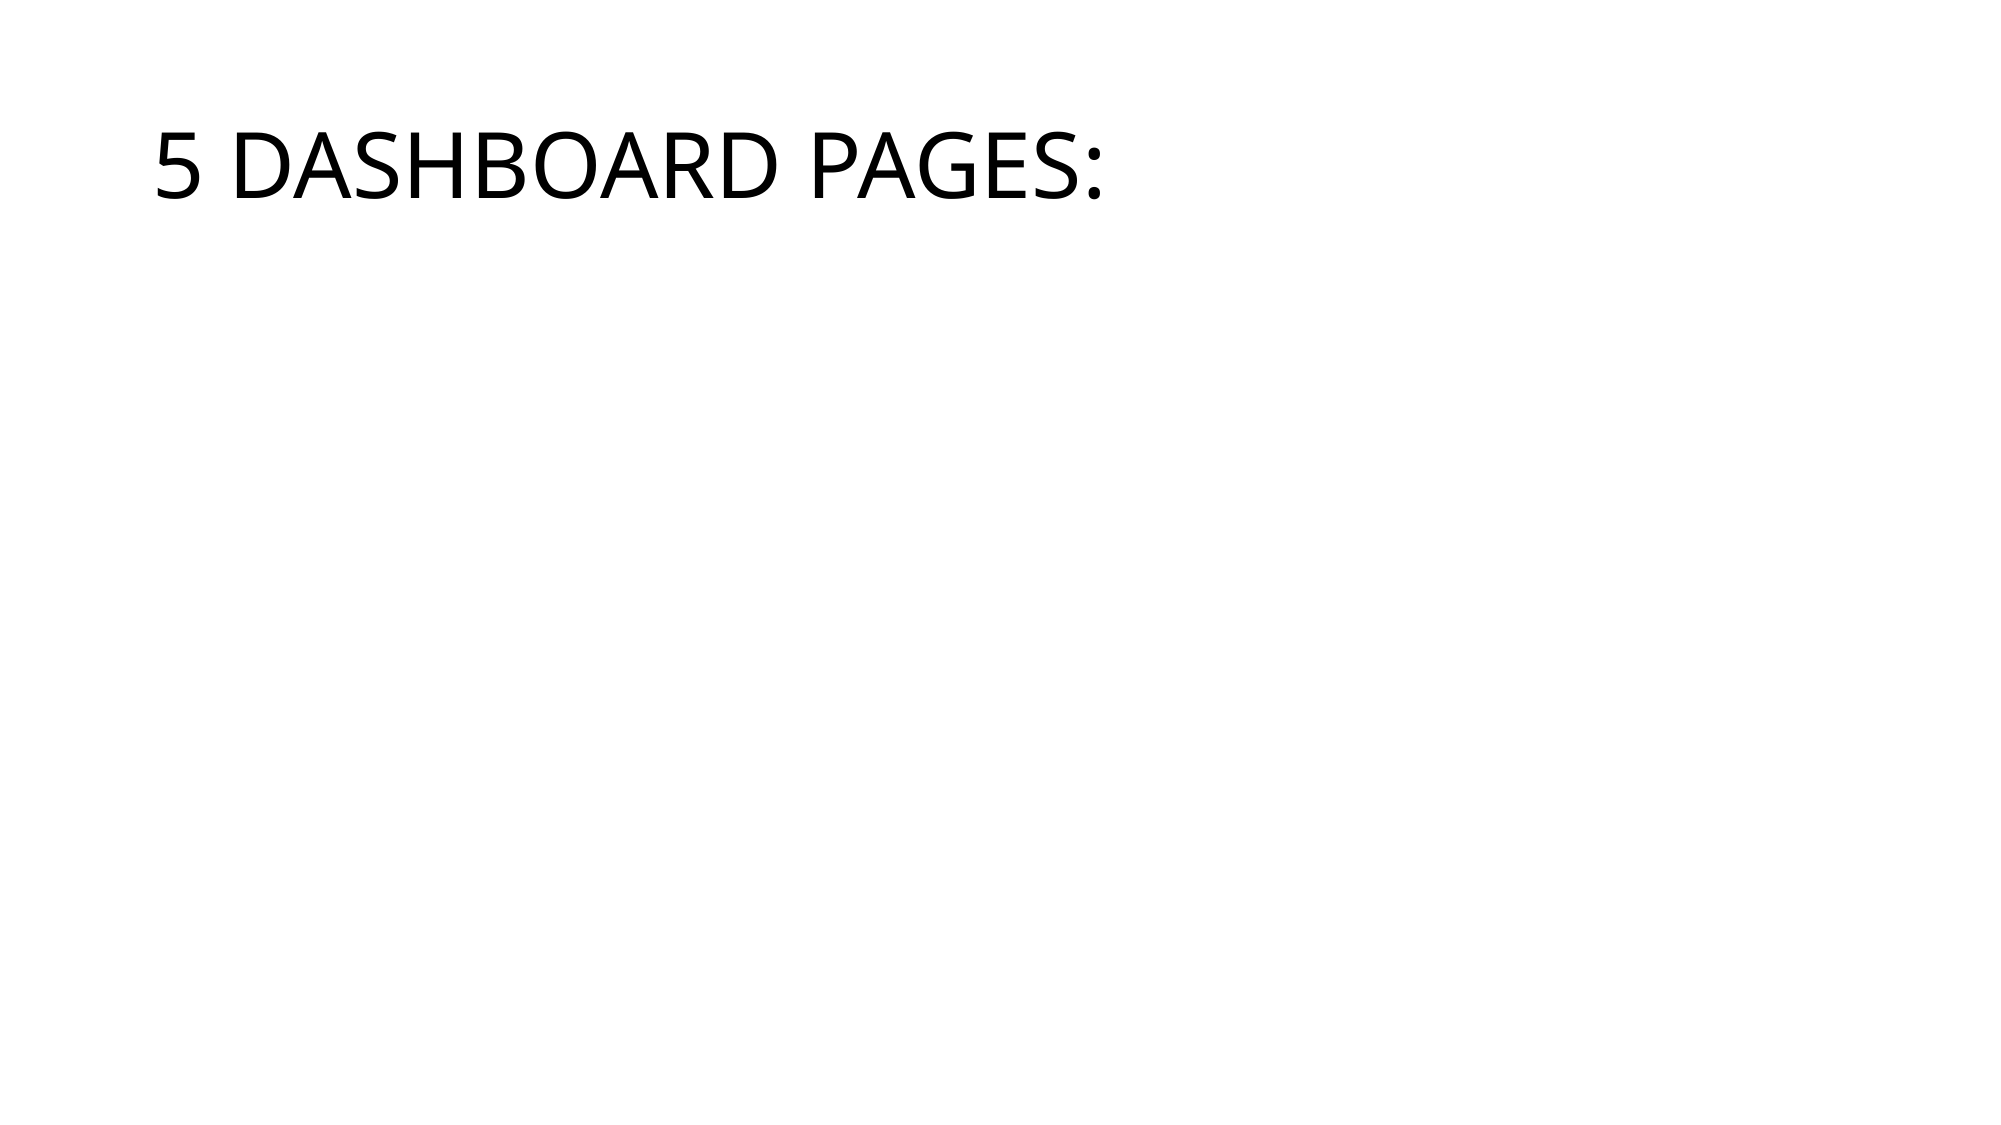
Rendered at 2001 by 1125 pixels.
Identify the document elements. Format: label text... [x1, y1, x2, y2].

title 5 DASHBOARD PAGES: [137, 59, 1863, 278]
